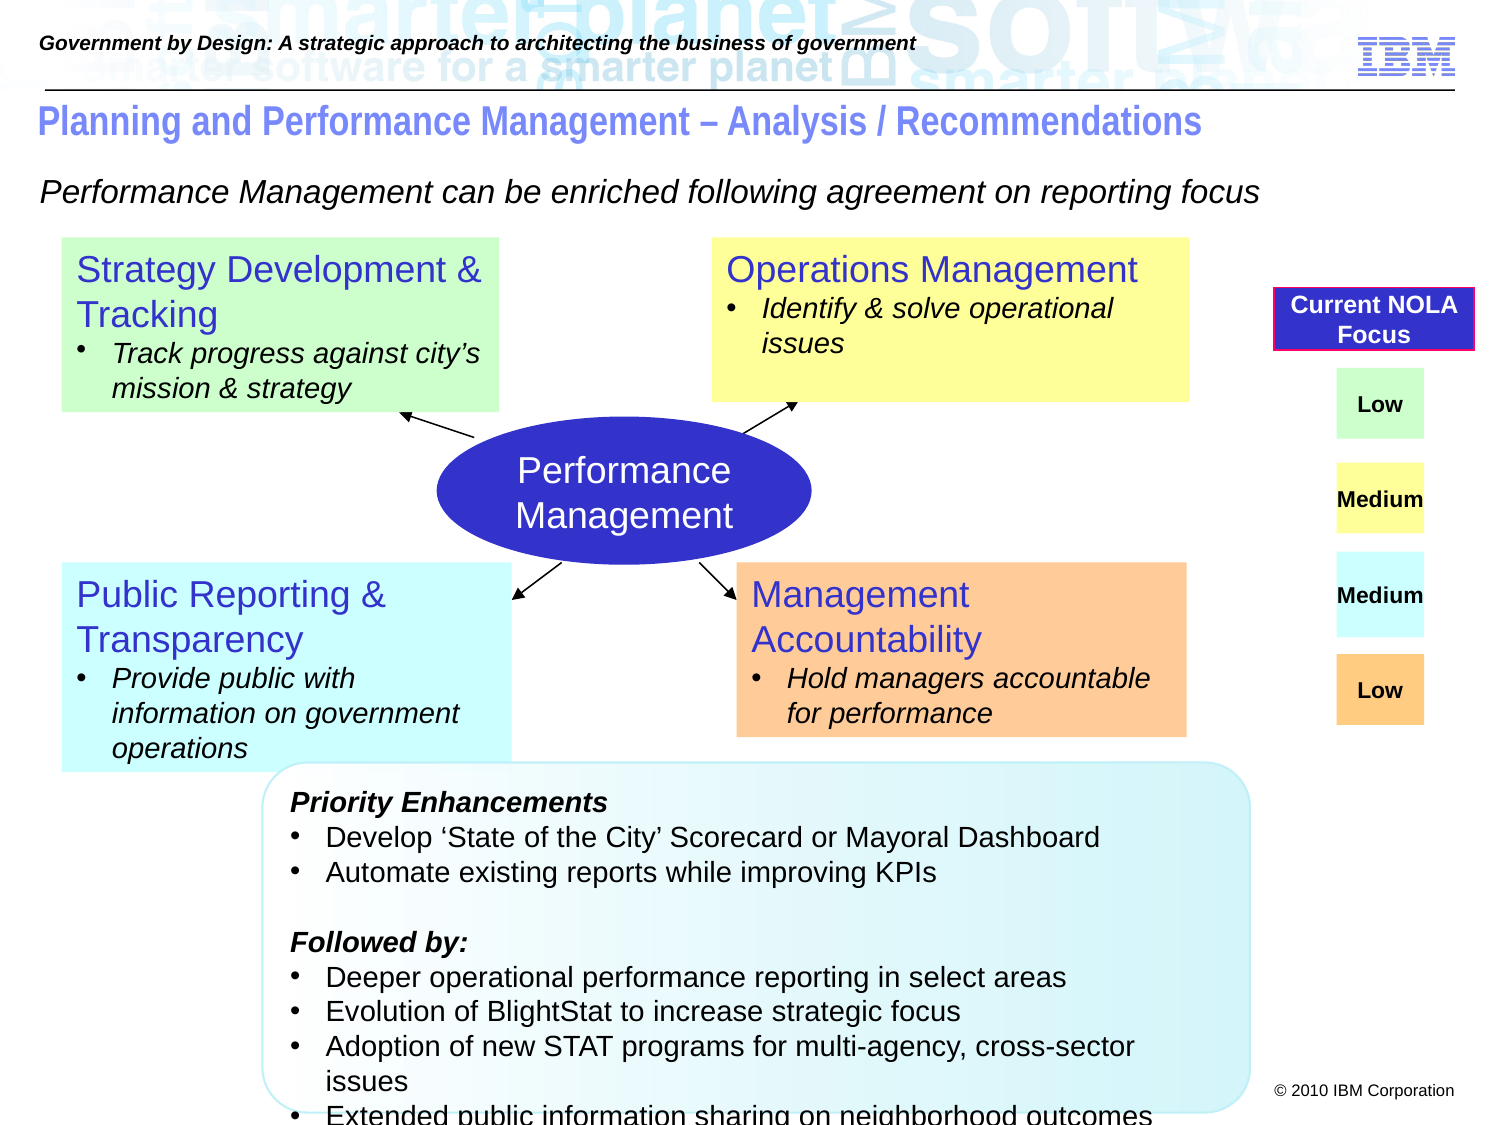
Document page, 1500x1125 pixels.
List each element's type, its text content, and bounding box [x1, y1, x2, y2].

text_box Planning and Performance Management – Analysis / Recommendations [37, 99, 1500, 175]
text_box [743, 403, 798, 433]
text_box Performance Management can be enriched following agreement on reporting focus [24, 162, 1375, 238]
text_box Priority Enhancements Develop ‘State of the City’ Scorecard or Mayoral Dashboard Automate existing reports while improving KPIs Followed by: Deeper operational performance reporting in select areas Evolution of BlightStat to increase strategic focus Adoption of new STAT programs for multi-agency, cross-sector issues Extended public information sharing on neighborhood outcomes [262, 762, 1250, 1113]
text_box Management Accountability Hold managers accountable for performance [736, 562, 1187, 738]
text_box Medium [1336, 551, 1425, 638]
text_box Public Reporting & Transparency Provide public with information on government operations [61, 562, 512, 773]
text_box Strategy Development & Tracking Track progress against city’s mission & strategy [61, 237, 500, 413]
text_box Performance Management [436, 416, 812, 565]
text_box Current NOLA Focus [1274, 287, 1475, 350]
text_box Low [1336, 367, 1425, 439]
text_box [512, 562, 562, 600]
text_box Operations Management Identify & solve operational issues [711, 237, 1190, 403]
text_box [699, 562, 736, 600]
text_box Medium [1336, 462, 1425, 534]
picture [0, 0, 1500, 90]
text_box Low [1336, 654, 1425, 725]
text_box [399, 413, 475, 438]
